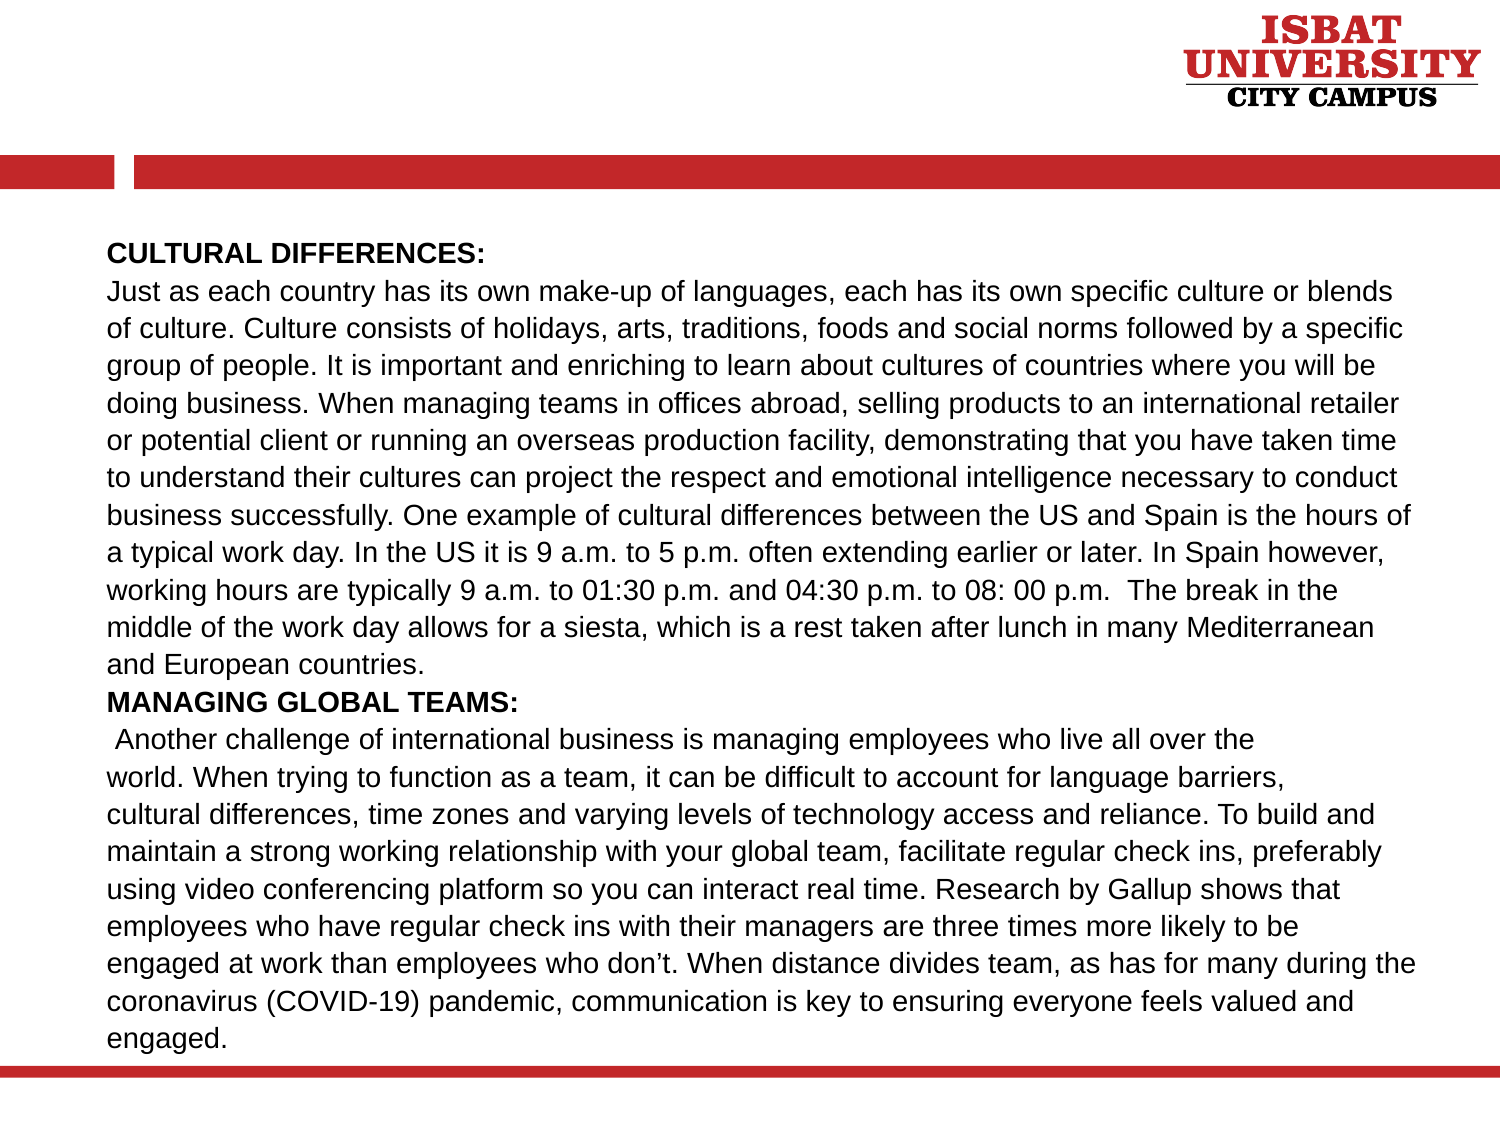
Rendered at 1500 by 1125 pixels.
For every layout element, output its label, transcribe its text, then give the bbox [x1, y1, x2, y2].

picture [1164, 0, 1500, 131]
text_box CULTURAL DIFFERENCES: Just as each country has its own make-up of languages, each has its own specific culture or blends of culture. Culture consists of holidays, arts, traditions, foods and social norms followed by a specific group of people. It is important and enriching to learn about cultures of countries where you will be doing business. When managing teams in offices abroad, selling products to an international retailer or potential client or running an overseas production facility, demonstrating that you have taken time to understand their cultures can project the respect and emotional intelligence necessary to conduct business successfully. One example of cultural differences between the US and Spain is the hours of a typical work day. In the US it is 9 a.m. to 5 p.m. often extending earlier or later. In Spain however, working hours are typically 9 a.m. to 01:30 p.m. and 04:30 p.m. to 08: 00 p.m. The break in the middle of the work day allows for a siesta, which is a rest taken after lunch in many Mediterranean and European countries. MANAGING GLOBAL TEAMS: Another challenge of international business is managing employees who live all over the world. When trying to function as a team, it can be difficult to account for language barriers, cultural differences, time zones and varying levels of technology access and reliance. To build and maintain a strong working relationship with your global team, facilitate regular check ins, preferably using video conferencing platform so you can interact real time. Research by Gallup shows that employees who have regular check ins with their managers are three times more likely to be engaged at work than employees who don’t. When distance divides team, as has for many during the coronavirus (COVID-19) pandemic, communication is key to ensuring everyone feels valued and engaged. [16, 224, 1435, 1062]
